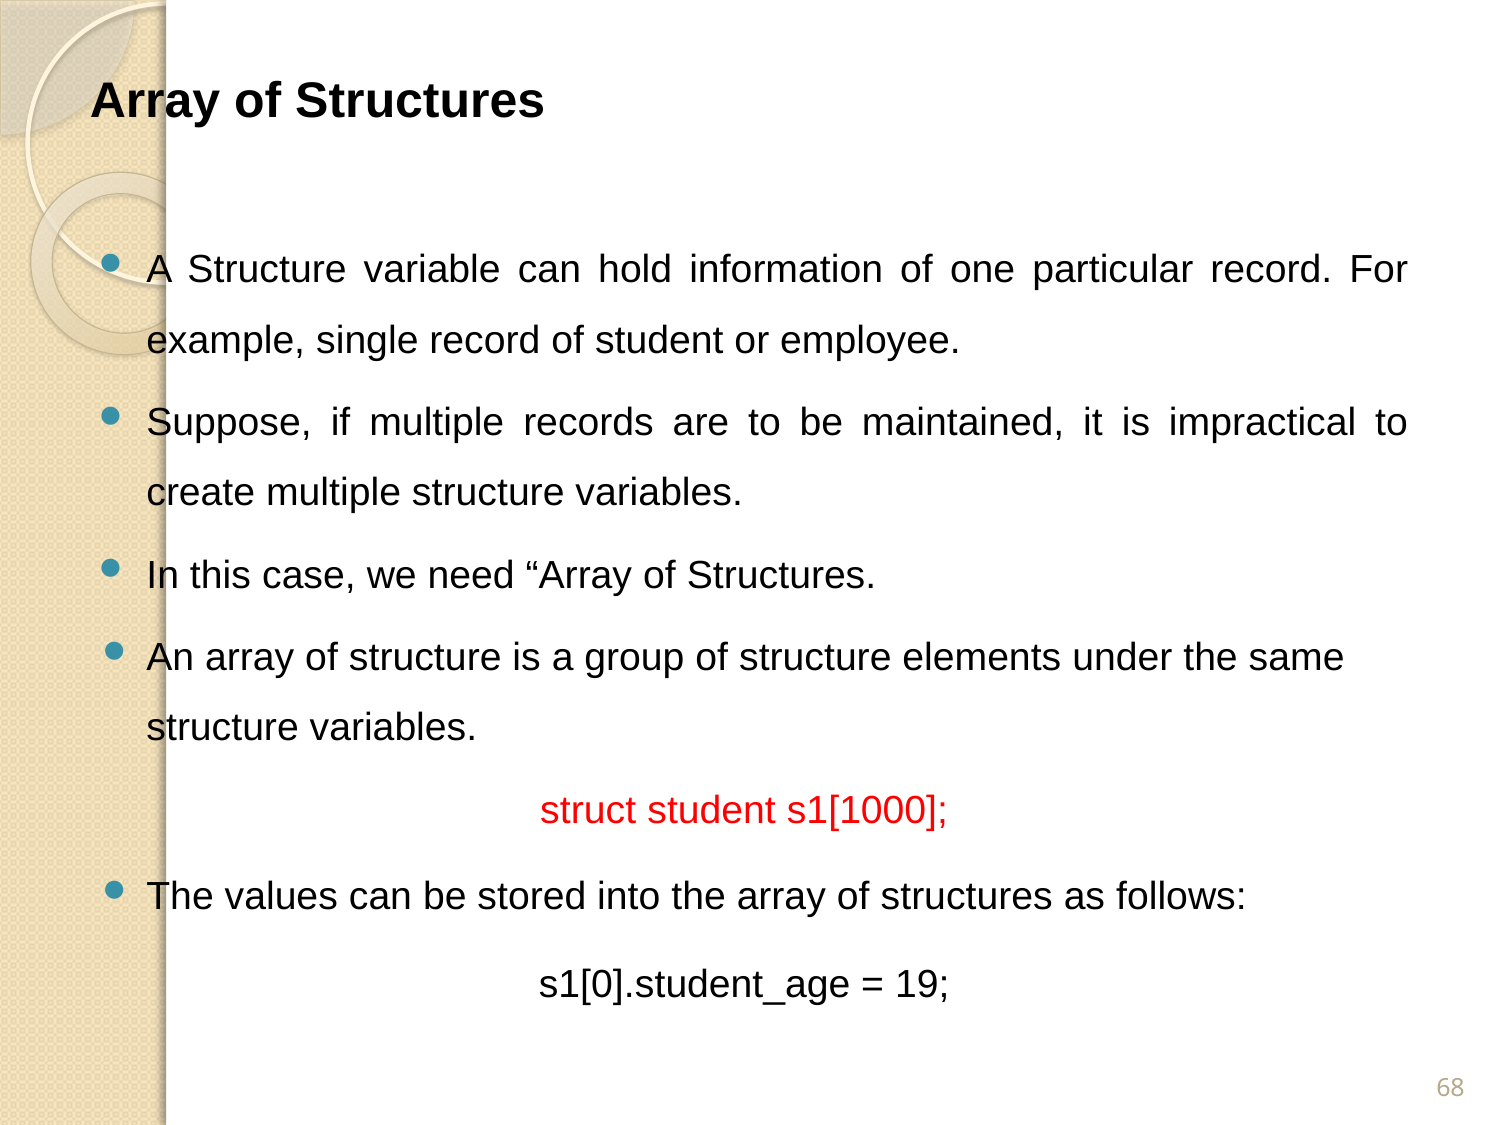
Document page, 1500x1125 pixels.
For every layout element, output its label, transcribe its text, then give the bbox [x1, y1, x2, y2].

list A Structure variable can hold information of one particular record. For example, single record of student or employee. Suppose, if multiple records are to be maintained, it is impractical to create multiple structure variables. In this case, we need “Array of Structures. An array of structure is a group of structure elements under the same structure variables. struct student s1[1000]; The values can be stored into the array of structures as follows: s1[0].student_age = 19; [75, 212, 1425, 1013]
title Array of Structures [75, 45, 1425, 150]
slide_number 68 [1413, 1034, 1488, 1113]
